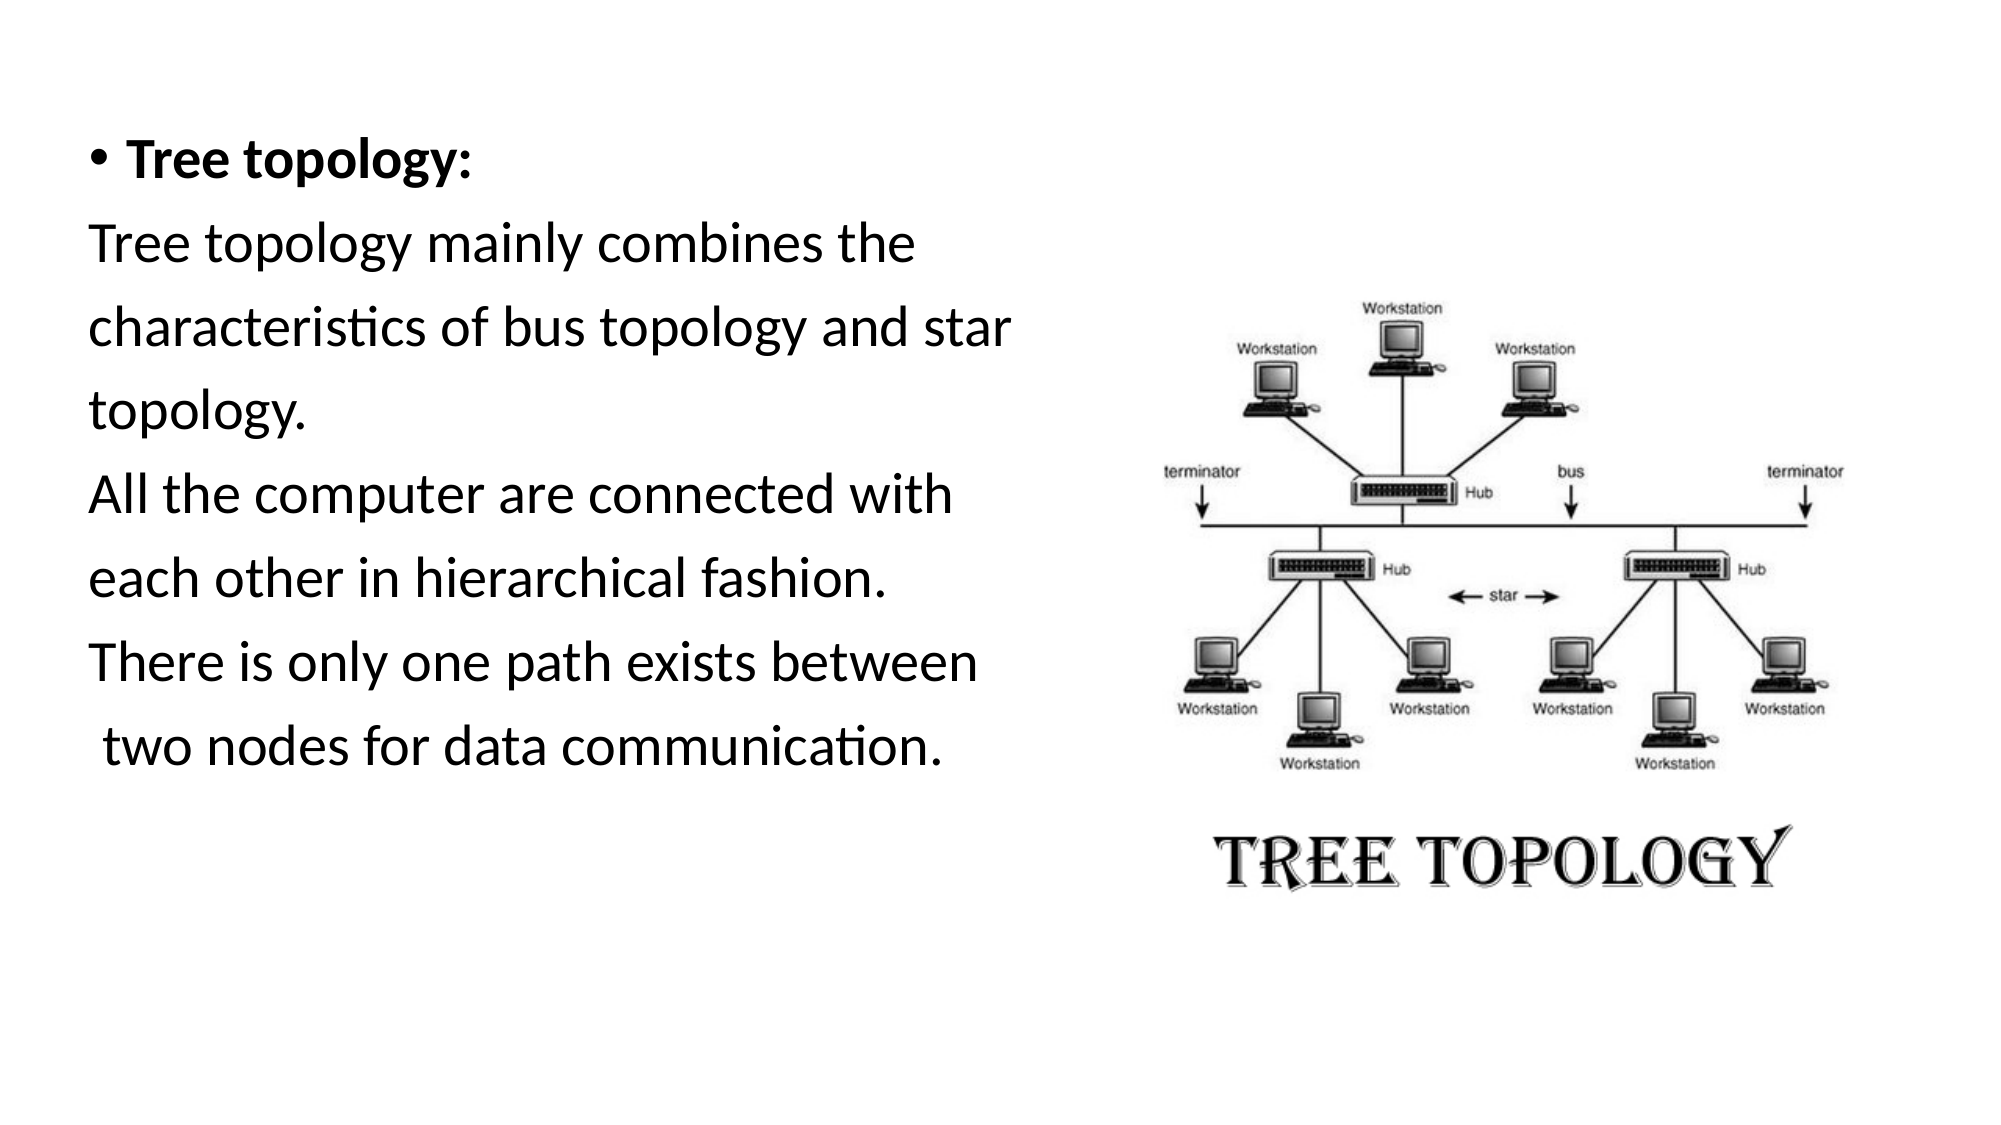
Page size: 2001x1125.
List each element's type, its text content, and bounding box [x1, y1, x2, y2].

list Tree topology: Tree topology mainly combines the characteristics of bus topology and star topology. All the computer are connected with each other in hierarchical fashion. There is only one path exists between two nodes for data communication. [73, 120, 1926, 1033]
picture [1113, 185, 1895, 968]
